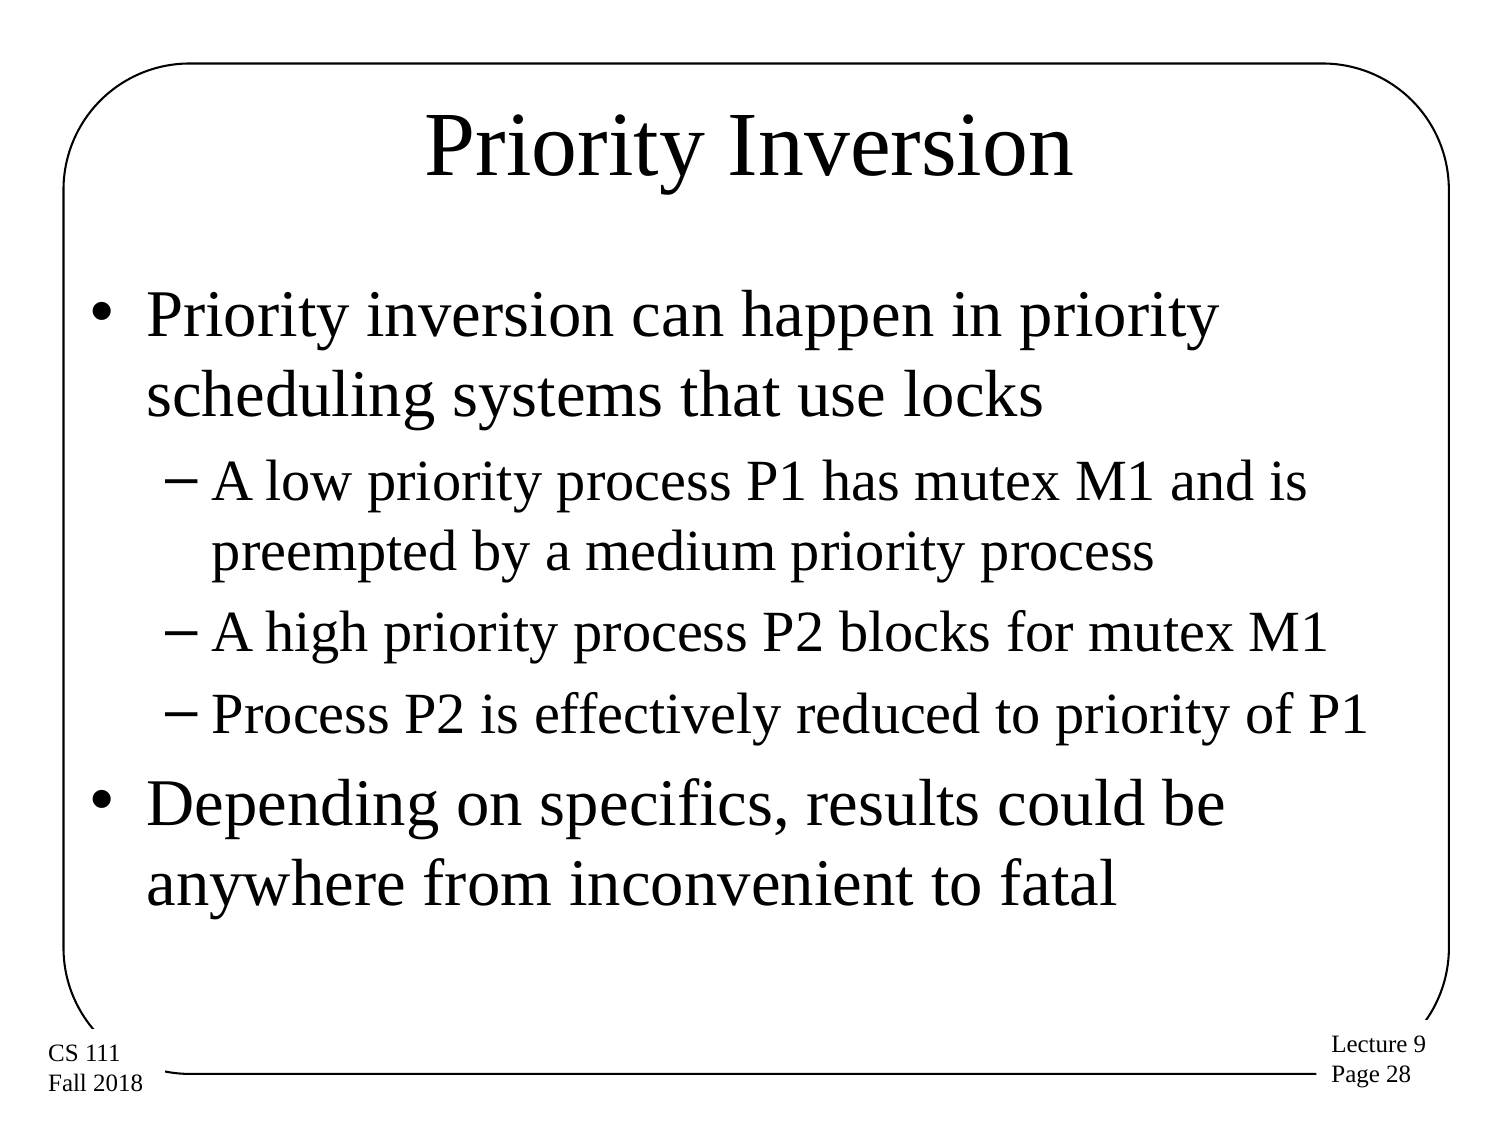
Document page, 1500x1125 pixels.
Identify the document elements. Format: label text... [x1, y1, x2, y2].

list Priority inversion can happen in priority scheduling systems that use locks A low priority process P1 has mutex M1 and is preempted by a medium priority process A high priority process P2 blocks for mutex M1 Process P2 is effectively reduced to priority of P1 Depending on specifics, results could be anywhere from inconvenient to fatal [74, 262, 1426, 1006]
title Priority Inversion [74, 44, 1426, 233]
